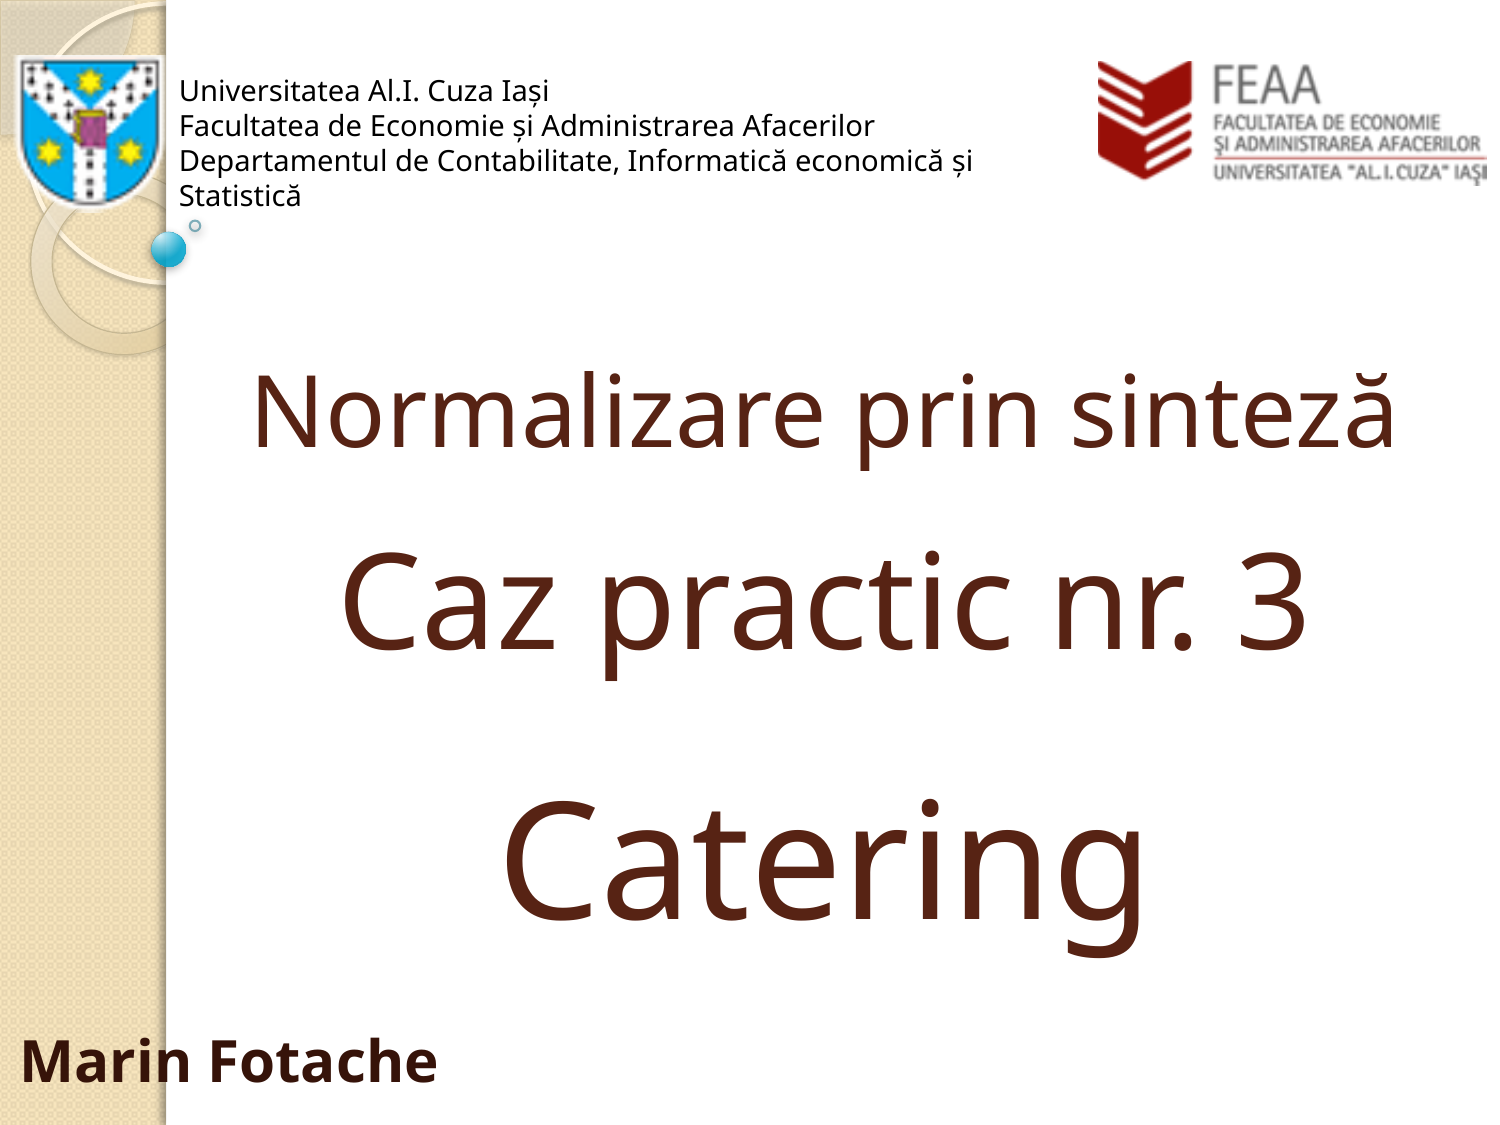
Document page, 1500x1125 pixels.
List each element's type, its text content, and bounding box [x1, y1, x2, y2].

picture [1098, 61, 1487, 186]
picture [12, 55, 170, 213]
title Normalizare prin sinteză Caz practic nr. 3 Catering [150, 337, 1500, 1078]
text_box Universitatea Al.I. Cuza Iași Facultatea de Economie și Administrarea Afacerilor Departamentul de Contabilitate, Informatică economică și Statistică [173, 65, 1078, 220]
text_box Marin Fotache [0, 987, 491, 1125]
